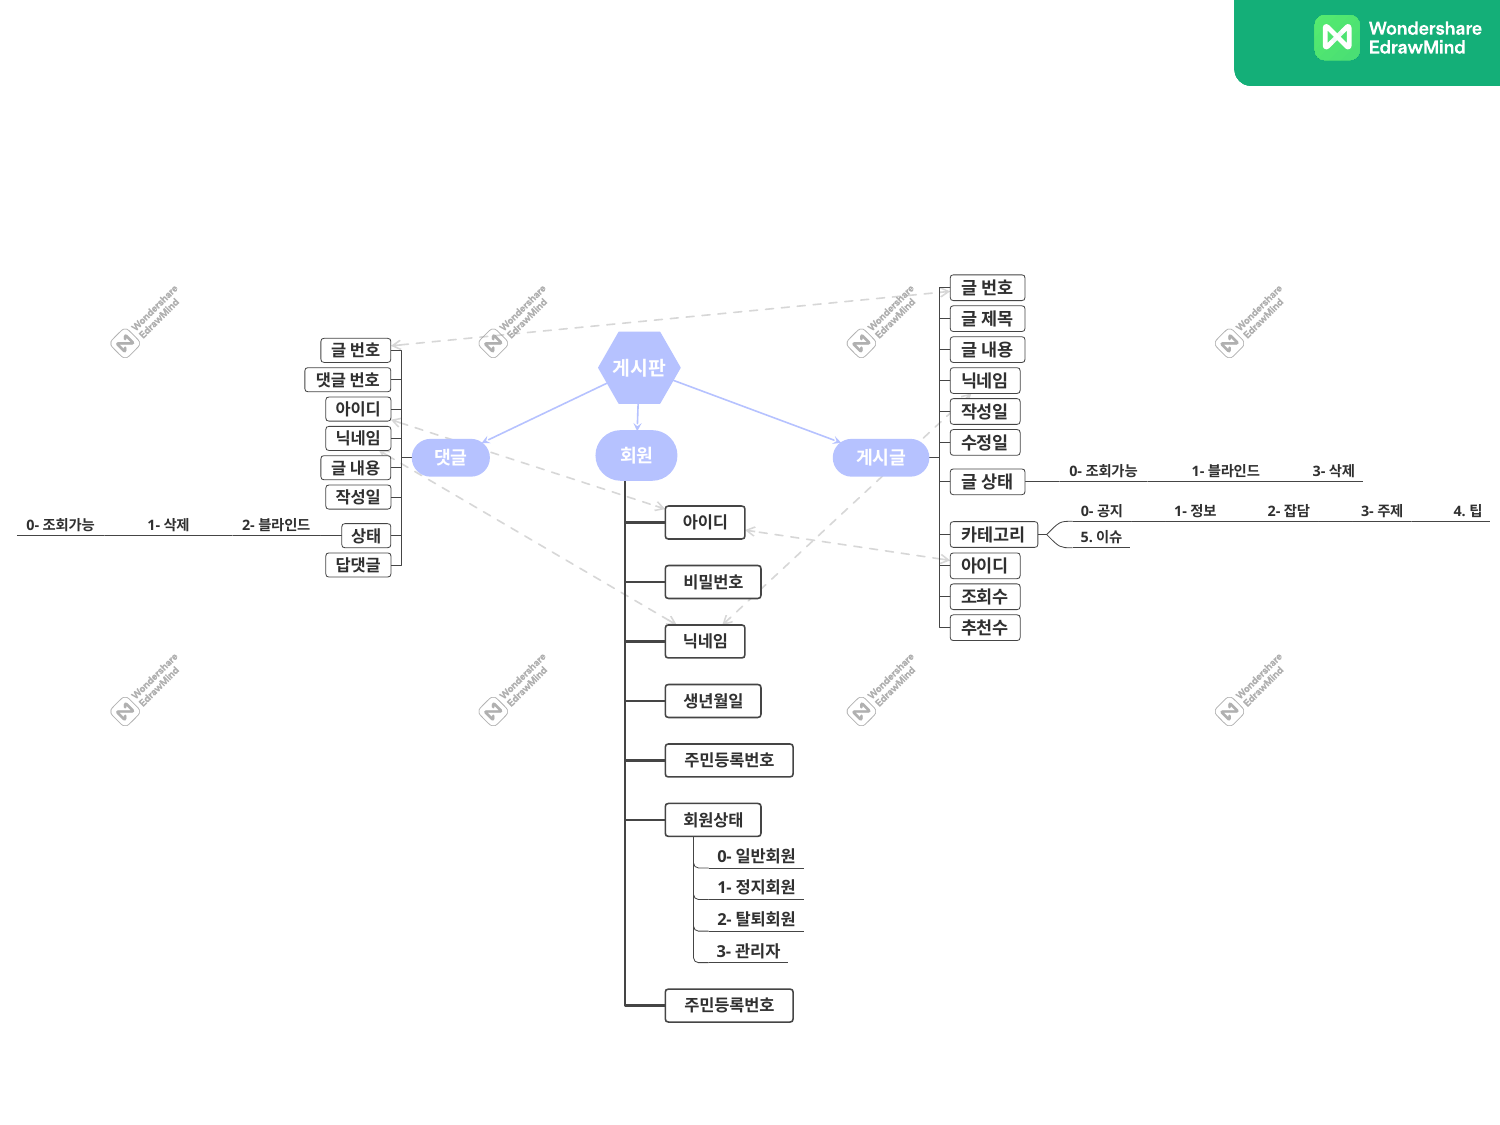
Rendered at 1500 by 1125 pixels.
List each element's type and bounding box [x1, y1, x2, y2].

text_box [15, 189, 1491, 939]
